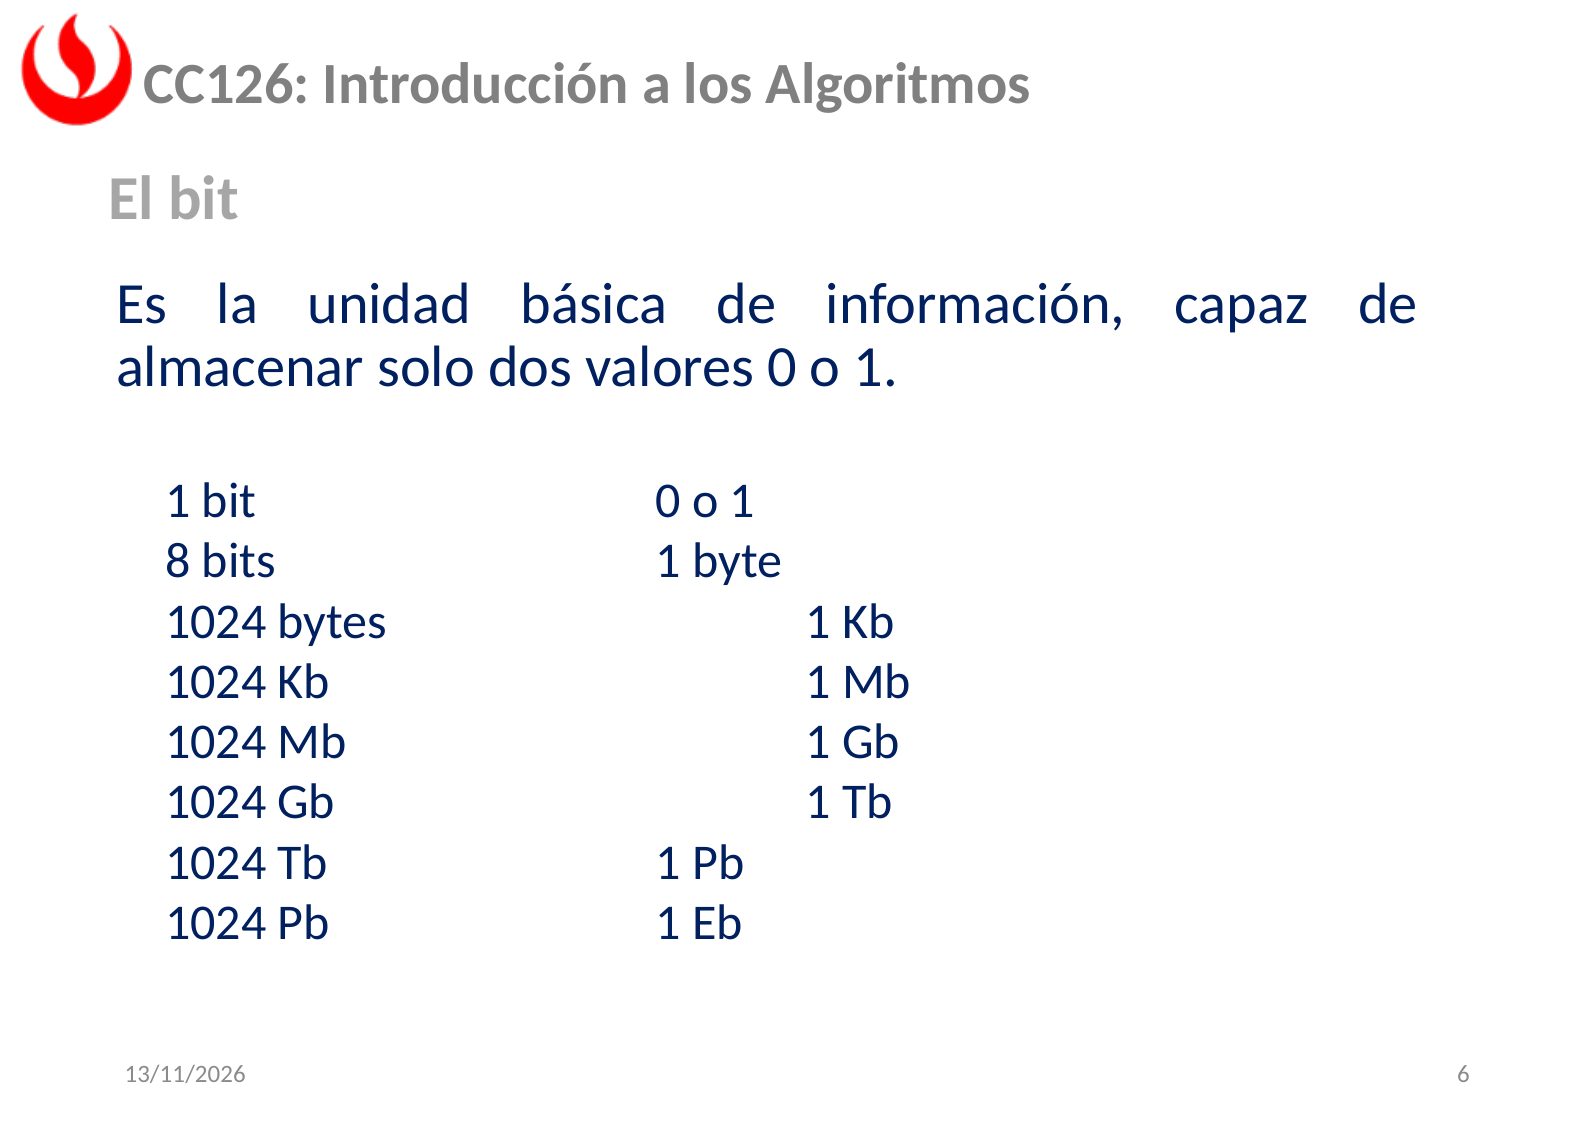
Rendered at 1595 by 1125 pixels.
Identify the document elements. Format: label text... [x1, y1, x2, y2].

picture [0, 0, 154, 135]
text_box Es la unidad básica de información, capaz de almacenar solo dos valores 0 o 1. 1 bit 0 o 1 8 bits 1 byte 1024 bytes 1 Kb 1024 Kb 1 Mb 1024 Mb 1 Gb 1024 Gb 1 Tb 1024 Tb 1 Pb 1024 Pb 1 Eb [83, 265, 1433, 1035]
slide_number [109, 1042, 469, 1103]
text_box El bit [83, 157, 1106, 258]
slide_number 6 [1126, 1042, 1485, 1103]
